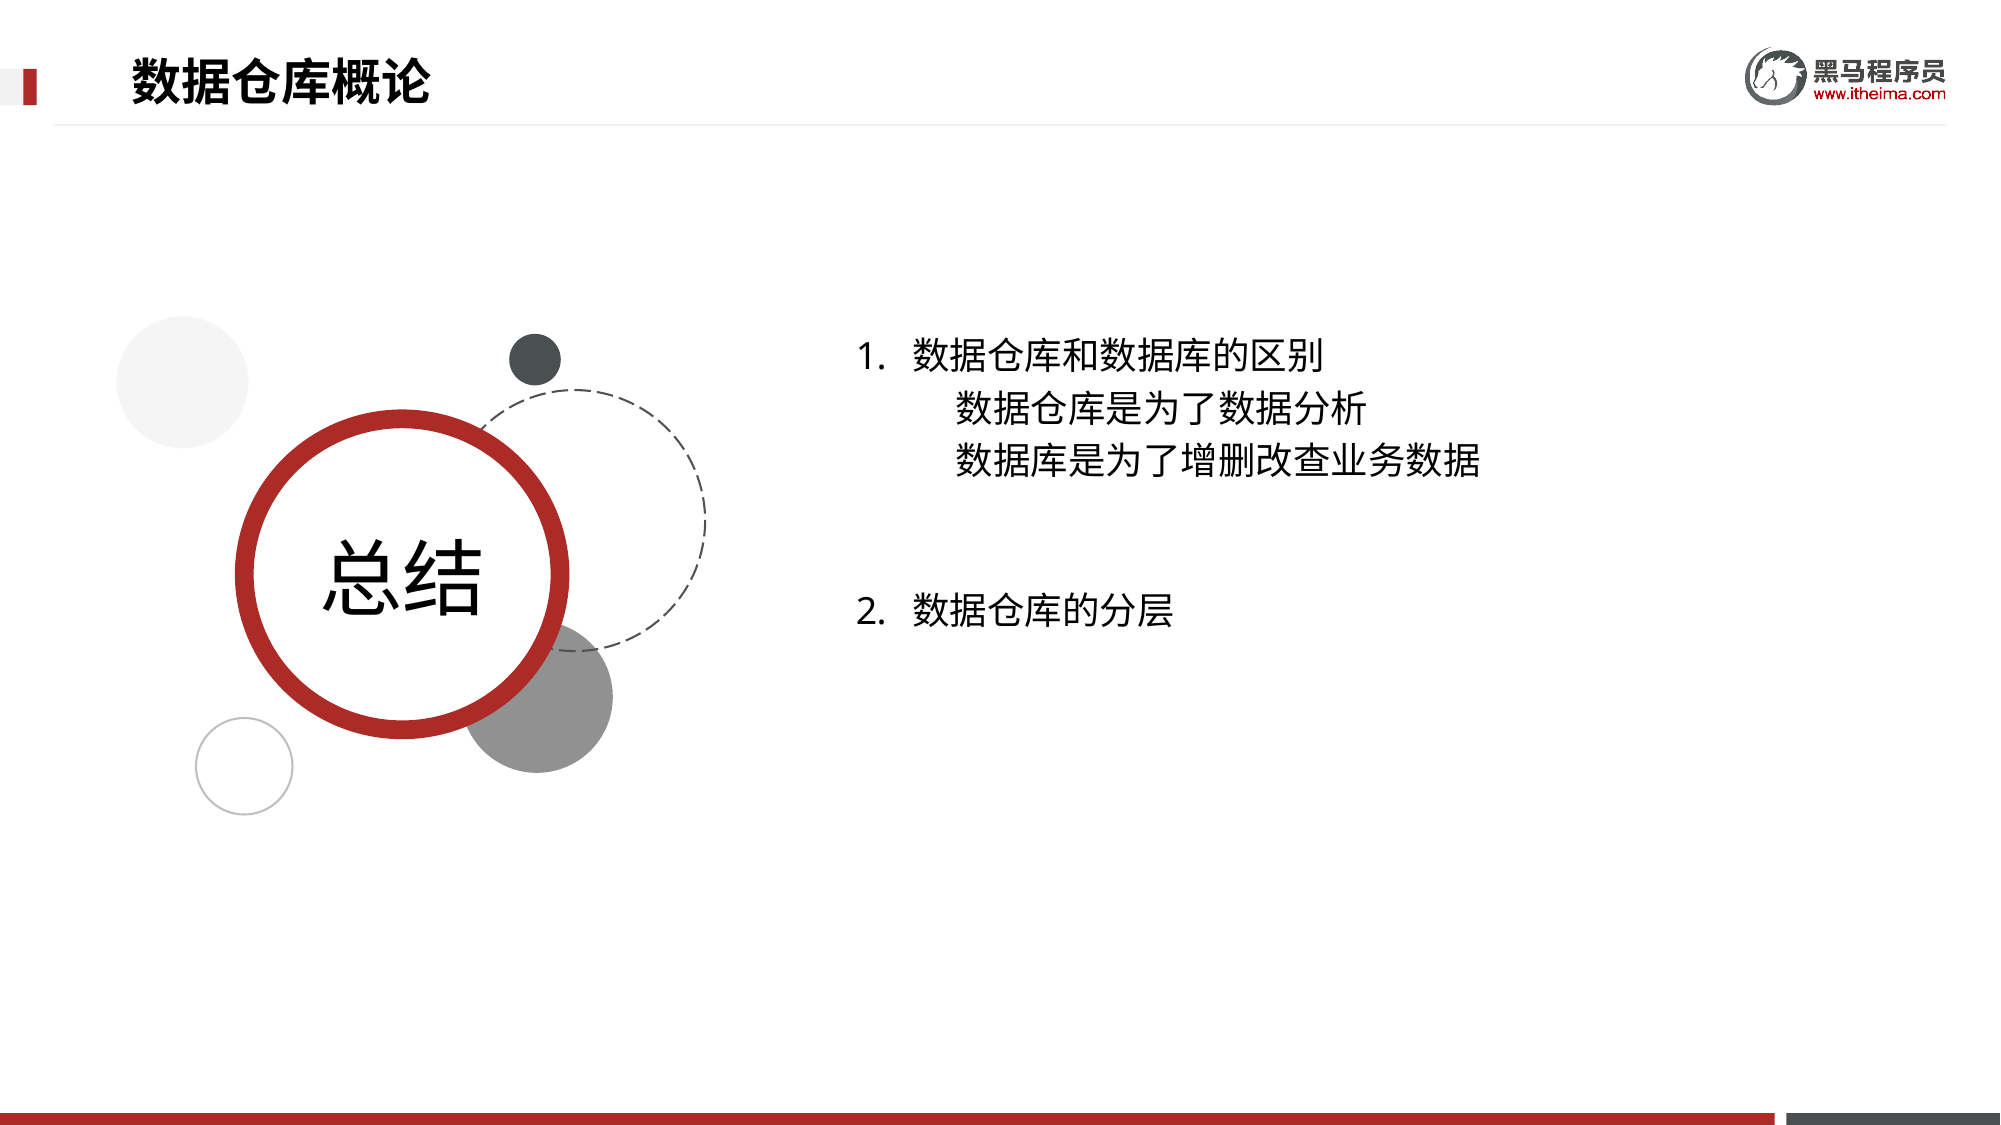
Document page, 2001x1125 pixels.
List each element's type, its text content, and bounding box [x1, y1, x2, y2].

title 数据仓库概论 [116, 38, 1556, 124]
picture [1744, 46, 1946, 106]
list 数据仓库和数据库的区别 数据仓库是为了数据分析 数据库是为了增删改查业务数据 数据仓库的分层 [841, 239, 1786, 980]
